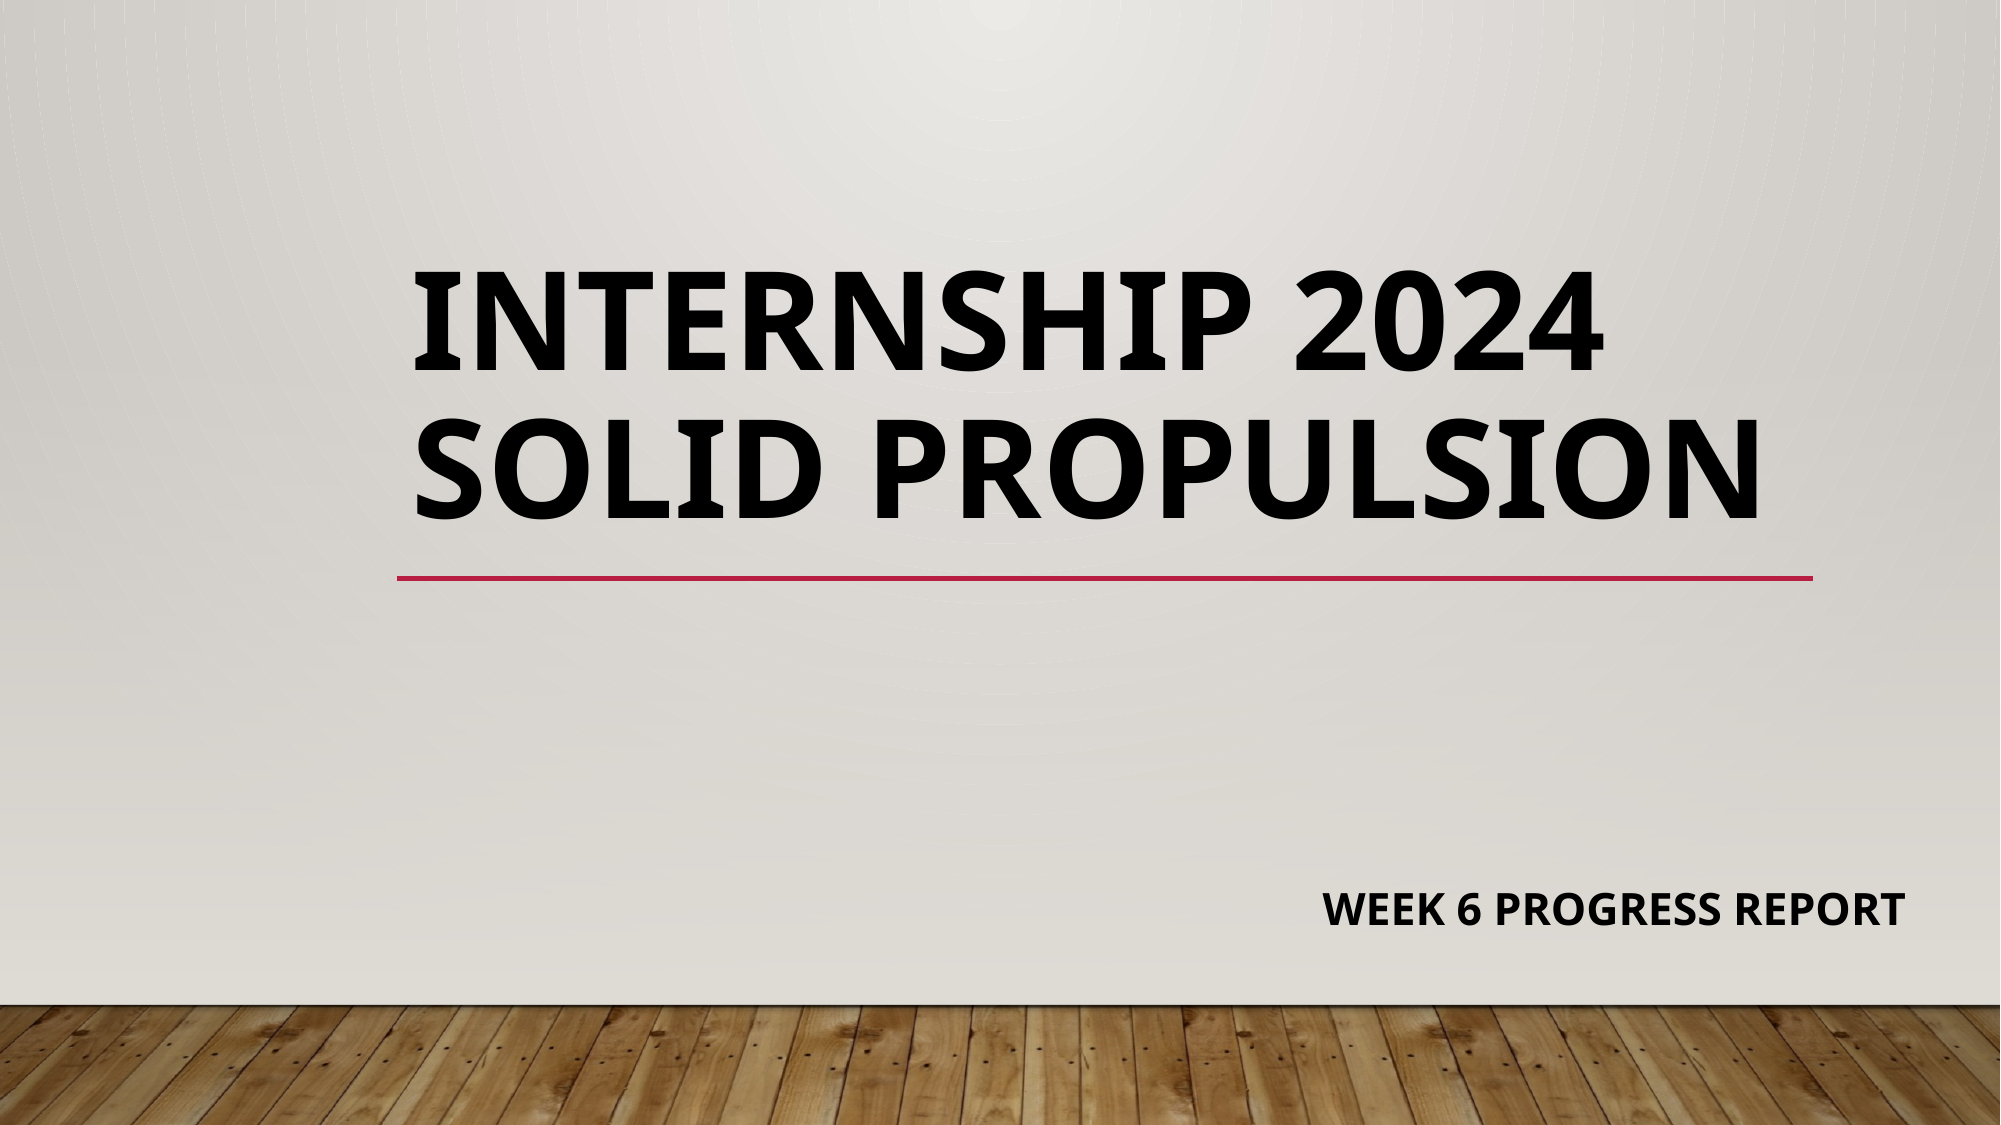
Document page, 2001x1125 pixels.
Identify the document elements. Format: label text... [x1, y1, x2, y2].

title INTERNSHIP 2024 SOLID PROPULSION [396, 131, 1814, 549]
picture [0, 1005, 2000, 1125]
subtitle WEEK 6 PROGRESS REPORT [1307, 784, 1949, 994]
